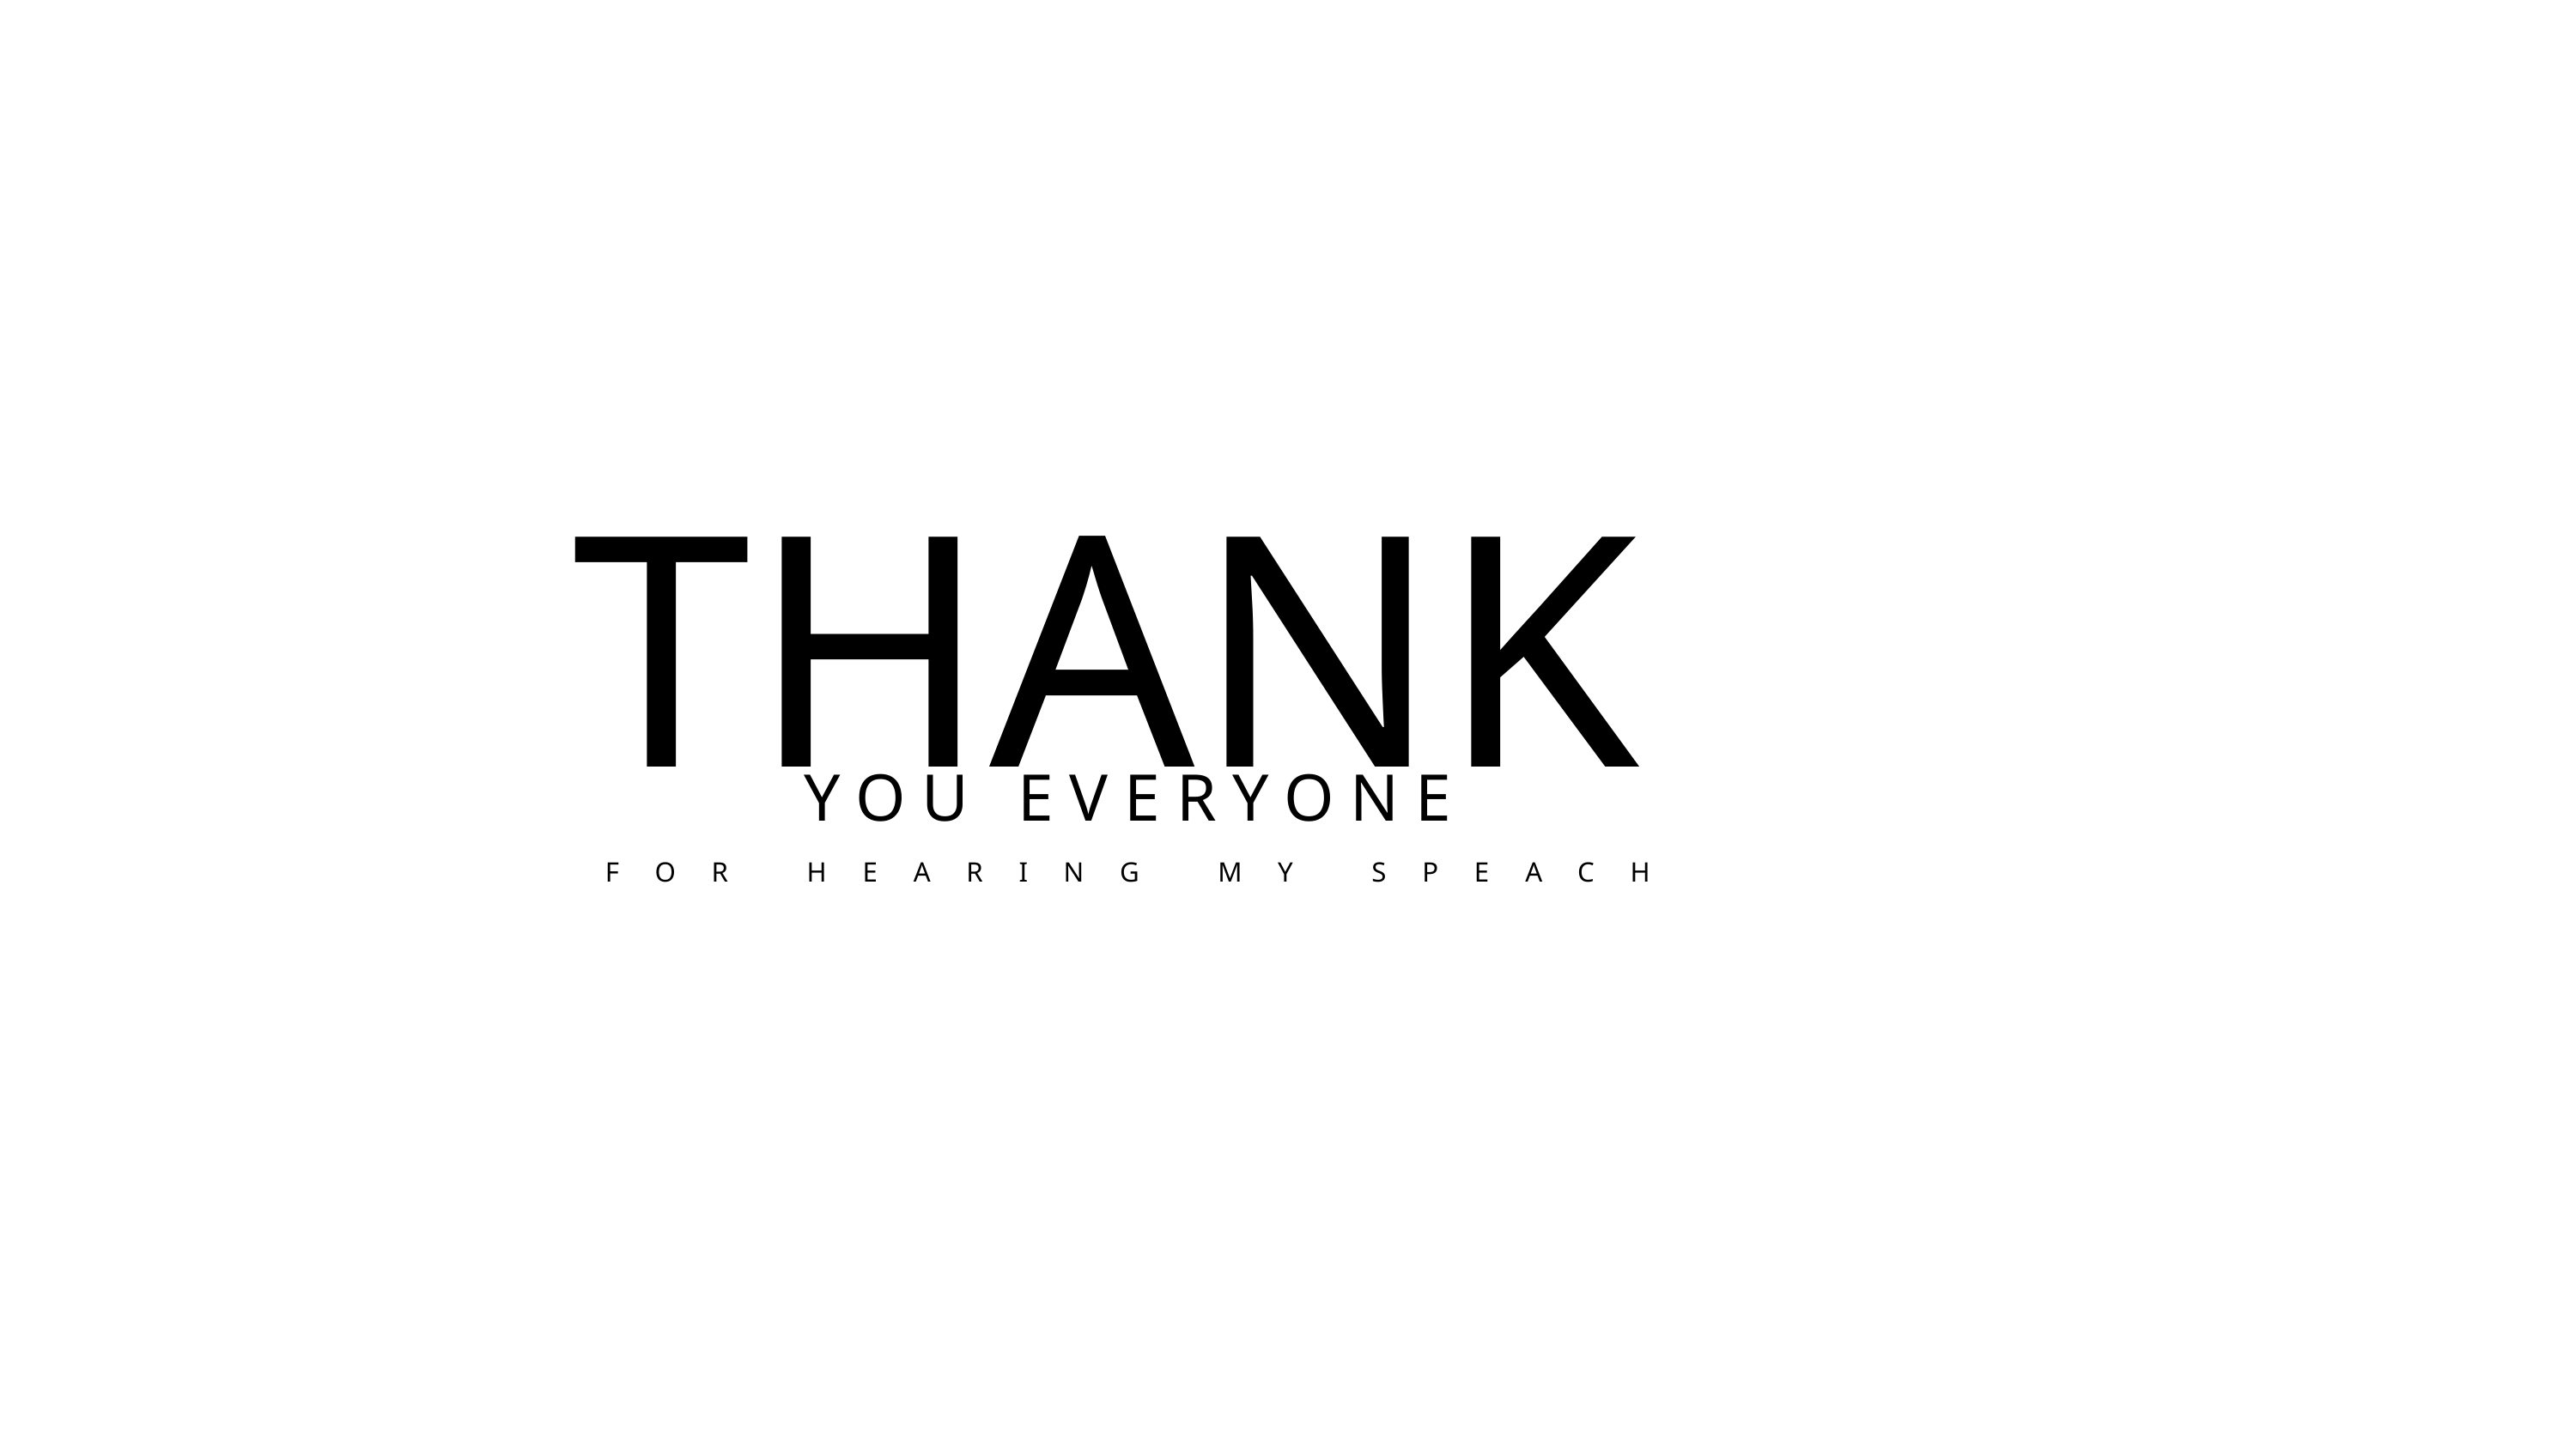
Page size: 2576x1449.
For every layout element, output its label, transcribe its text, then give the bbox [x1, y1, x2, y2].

text_box FOR HEARING MY SPEACH [373, 849, 1884, 889]
text_box YOU EVERYONE [503, 750, 1753, 848]
text_box THANK [367, 439, 1845, 1018]
